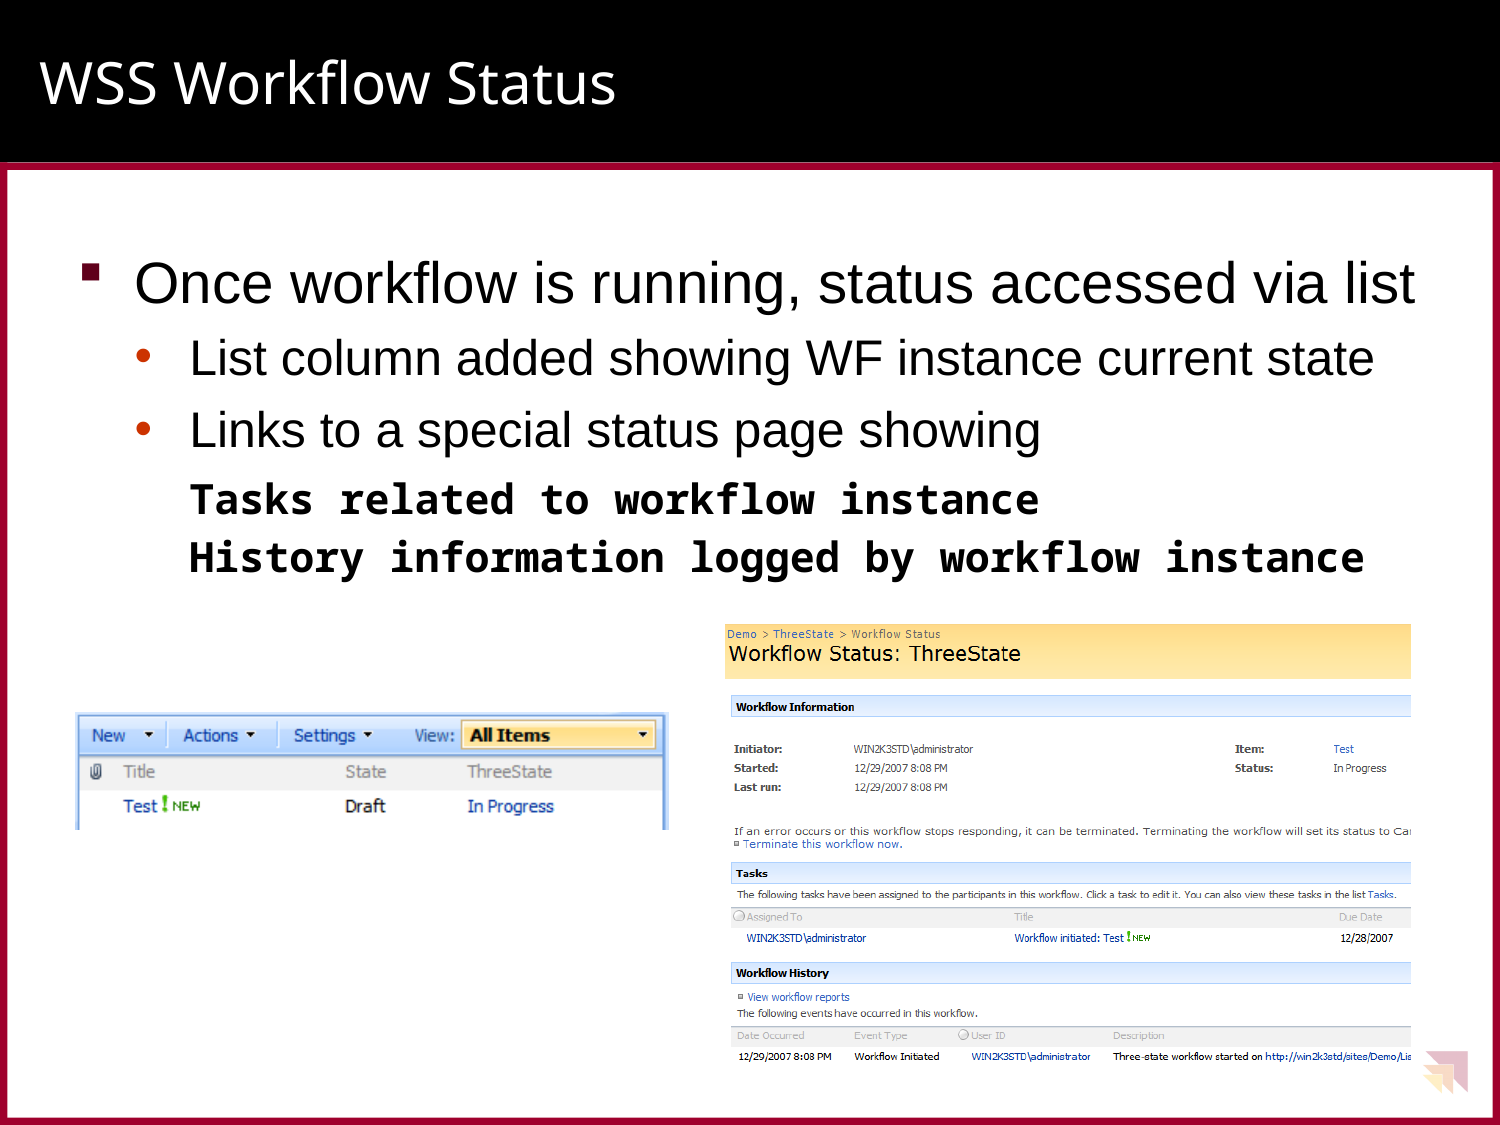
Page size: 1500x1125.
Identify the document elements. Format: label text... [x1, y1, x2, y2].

picture [724, 624, 1412, 1080]
list Once workflow is running, status accessed via list List column added showing WF instance current state Links to a special status page showing Tasks related to workflow instance History information logged by workflow instance [62, 237, 1438, 638]
picture [74, 712, 669, 830]
title WSS Workflow Status [24, 12, 1438, 150]
